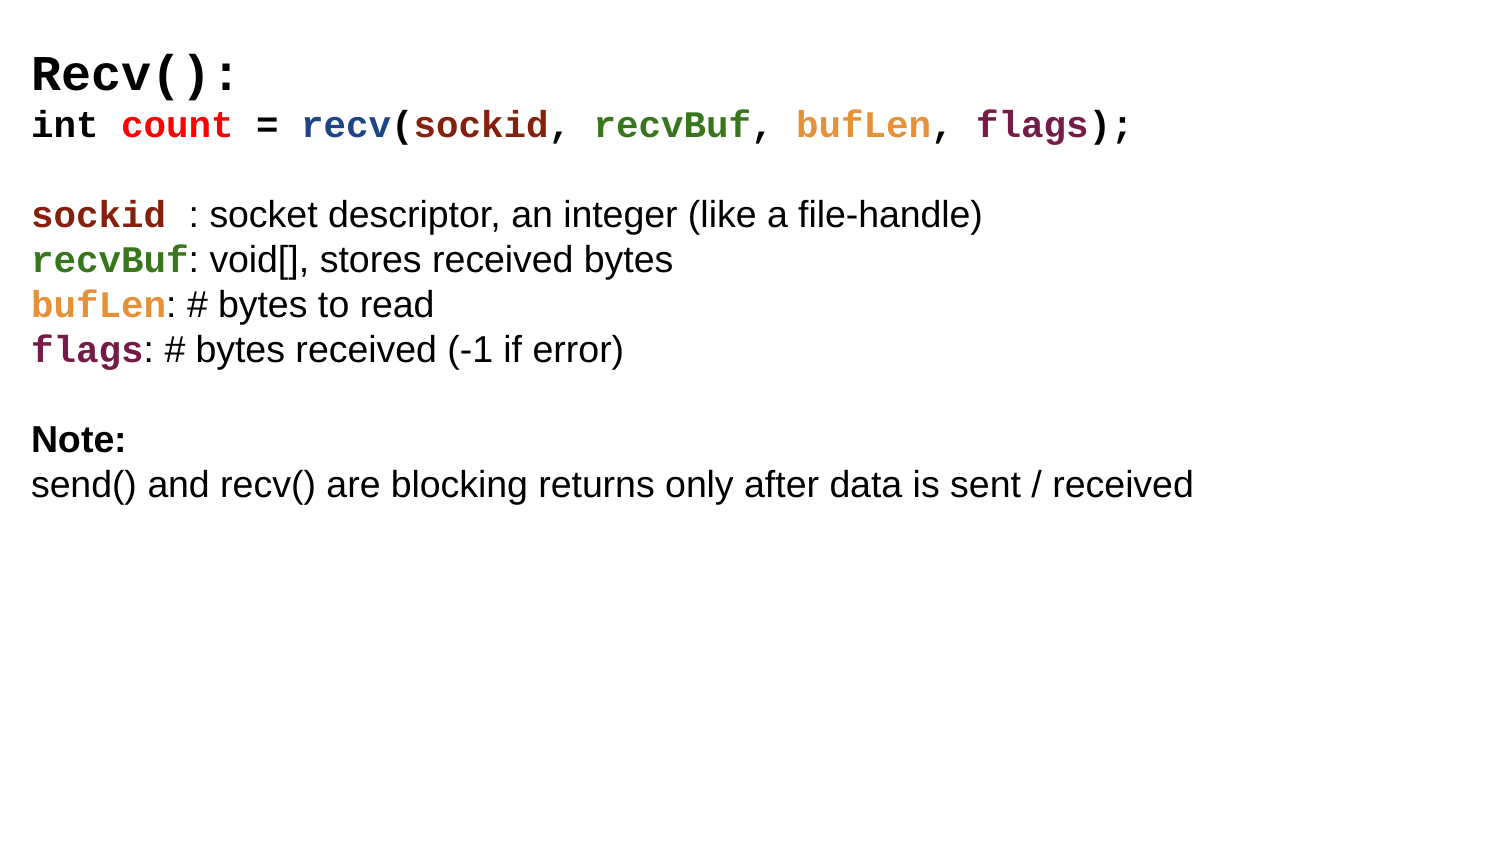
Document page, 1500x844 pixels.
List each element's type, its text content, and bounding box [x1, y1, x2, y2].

text_box Recv(): int count = recv(sockid, recvBuf, bufLen, flags); sockid : socket descriptor, an integer (like a file-handle) recvBuf: void[], stores received bytes bufLen: # bytes to read flags: # bytes received (-1 if error) Note: send() and recv() are blocking returns only after data is sent / received [16, 24, 1483, 824]
